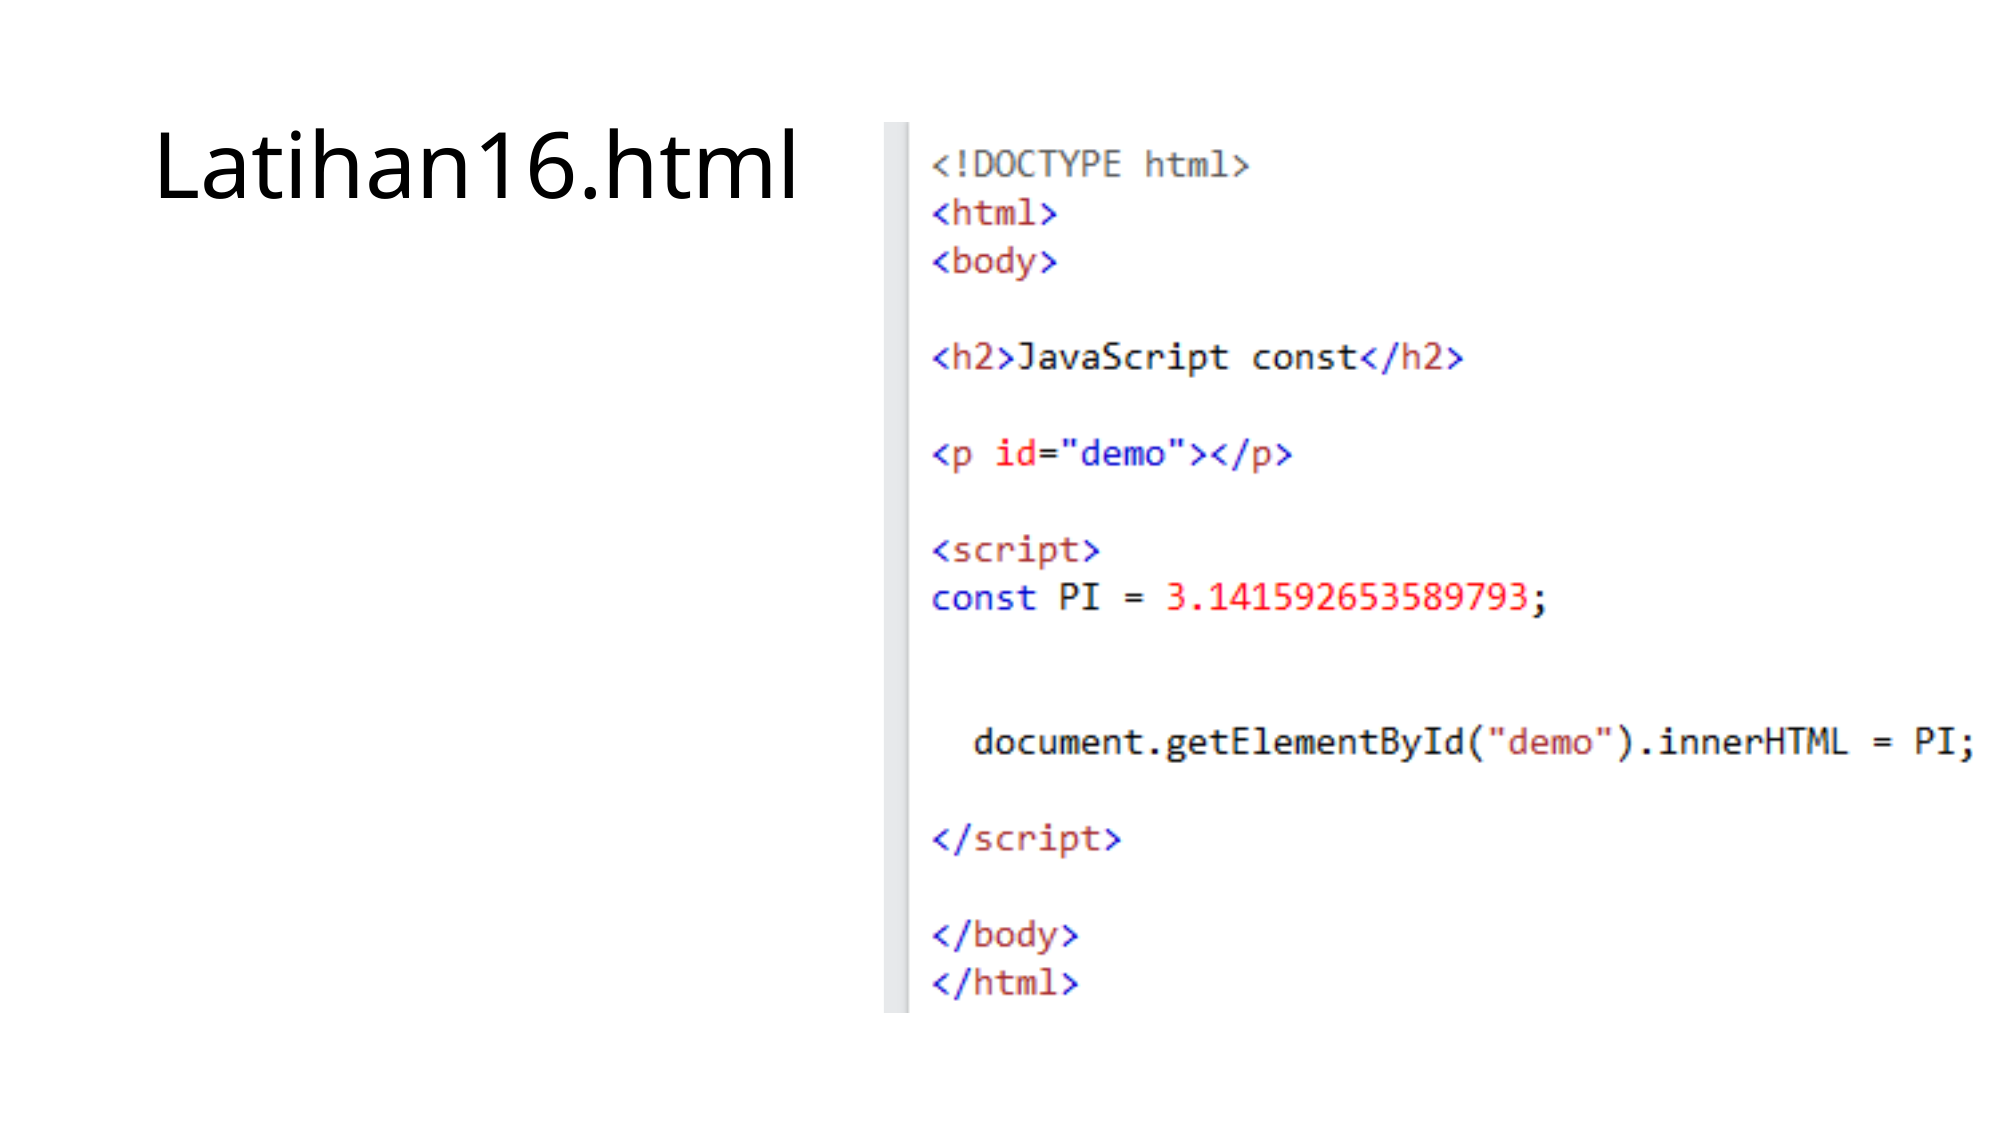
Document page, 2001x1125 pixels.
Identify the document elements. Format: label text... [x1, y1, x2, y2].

title Latihan16.html [137, 59, 1863, 278]
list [883, 122, 1973, 1013]
